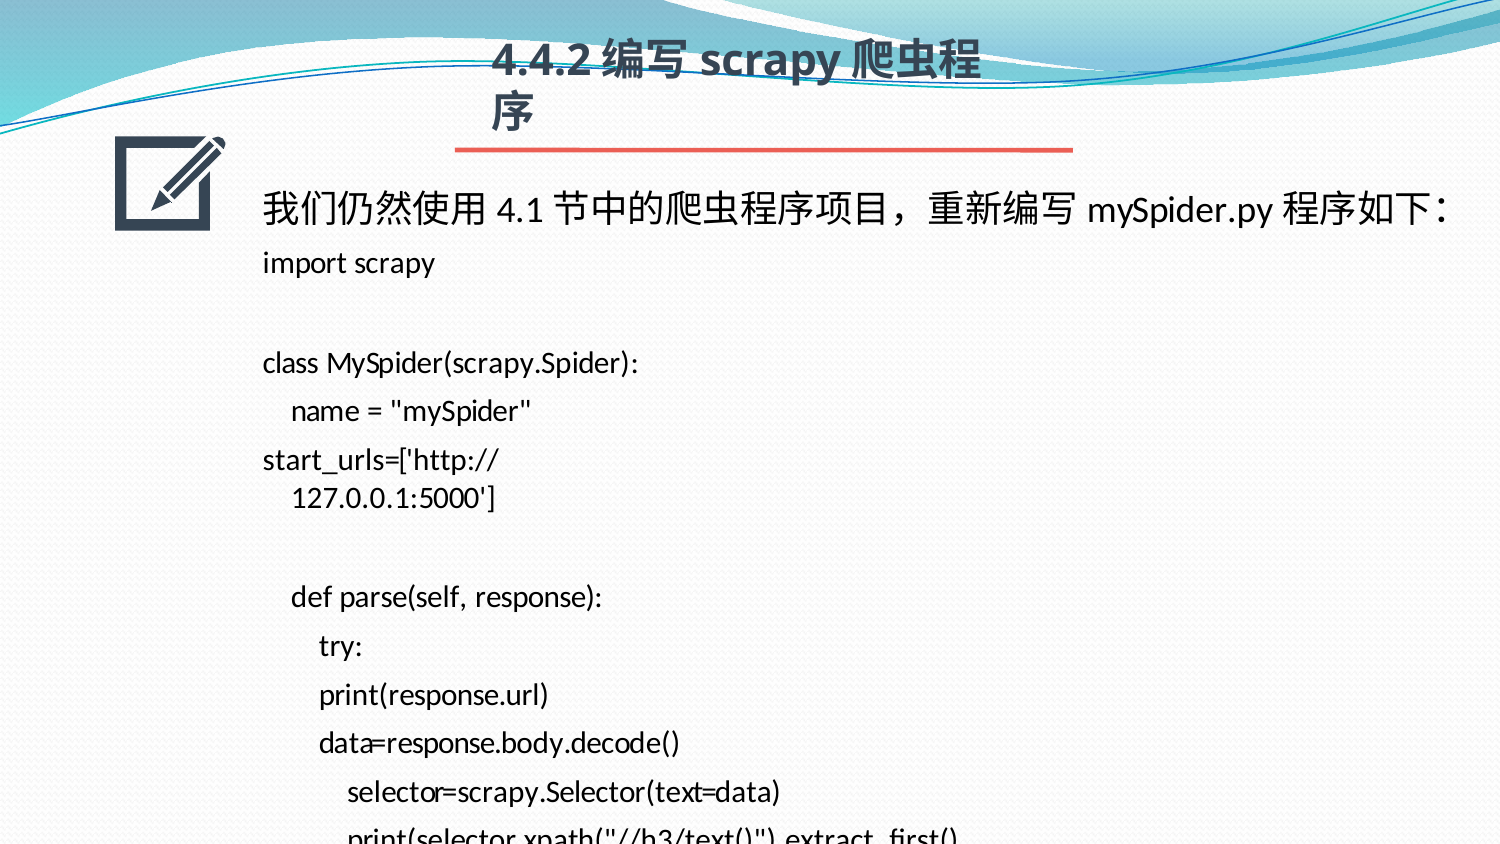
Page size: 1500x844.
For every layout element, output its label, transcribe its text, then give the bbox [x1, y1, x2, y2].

text_box [212, 136, 226, 150]
text_box 我们仍然使用4.1节中的爬虫程序项目，重新编写mySpider.py程序如下： import scrapy class MySpider(scrapy.Spider): name = "mySpider" start_urls=['http://127.0.0.1:5000'] def parse(self, response): try: print(response.url) data=response.body.decode() selector=scrapy.Selector(text=data) print(selector.xpath("//h3/text()").extract_first()) [261, 185, 1435, 844]
text_box [169, 147, 222, 200]
text_box [162, 140, 215, 192]
text_box [115, 136, 210, 231]
text_box [150, 190, 171, 211]
title 4.4.2编写scrapy爬虫程序 [490, 0, 1010, 137]
